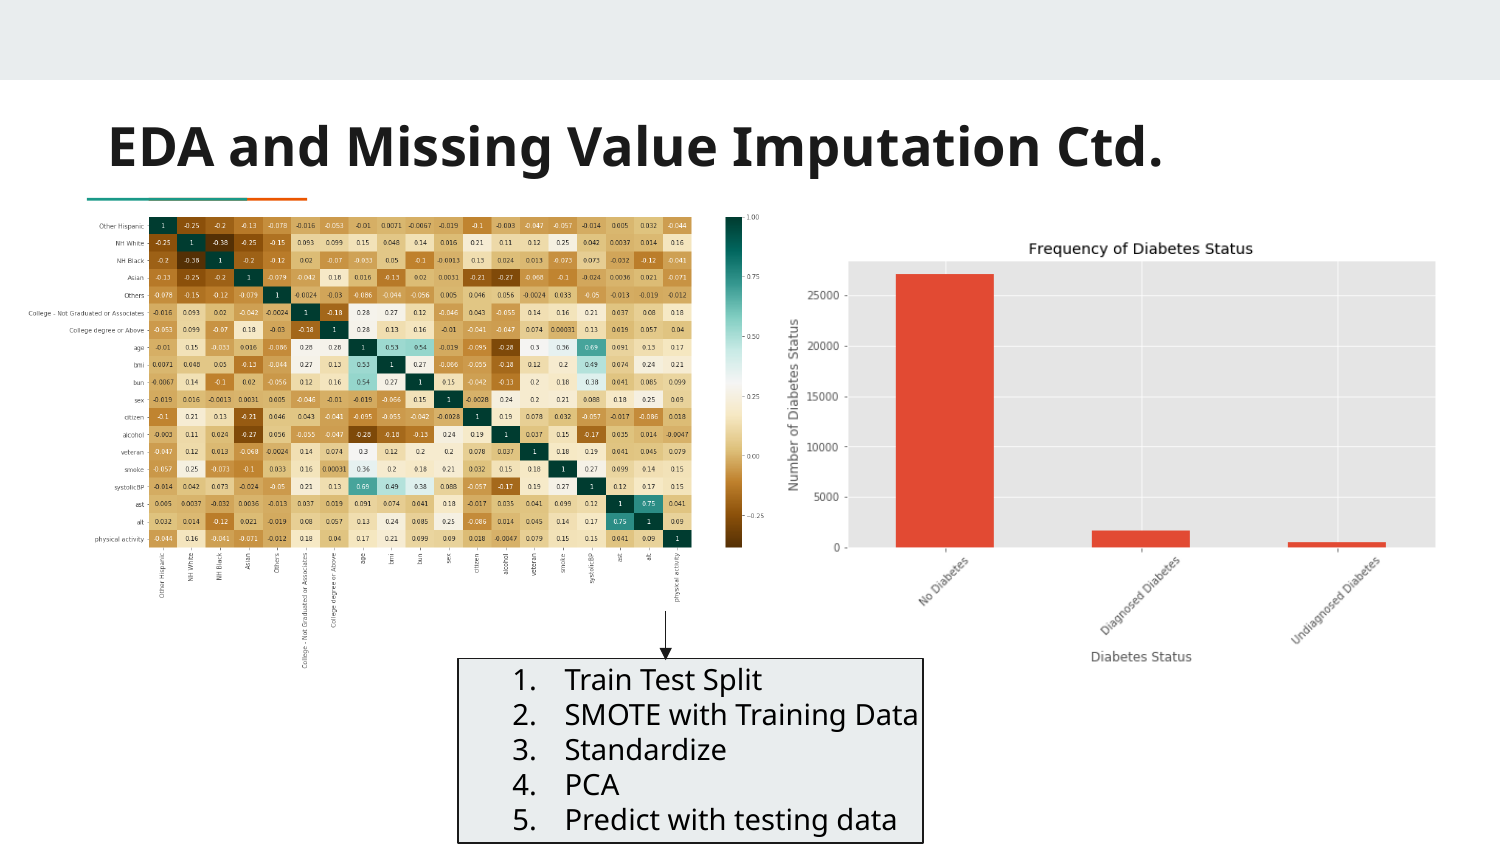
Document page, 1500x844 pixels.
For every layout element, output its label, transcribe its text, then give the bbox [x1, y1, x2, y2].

picture [780, 235, 1446, 672]
text_box Train Test Split SMOTE with Training Data Standardize PCA Predict with testing data [474, 646, 1375, 755]
title EDA and Missing Value Imputation Ctd. [93, 97, 1355, 186]
text_box [458, 679, 923, 844]
picture [24, 210, 769, 672]
